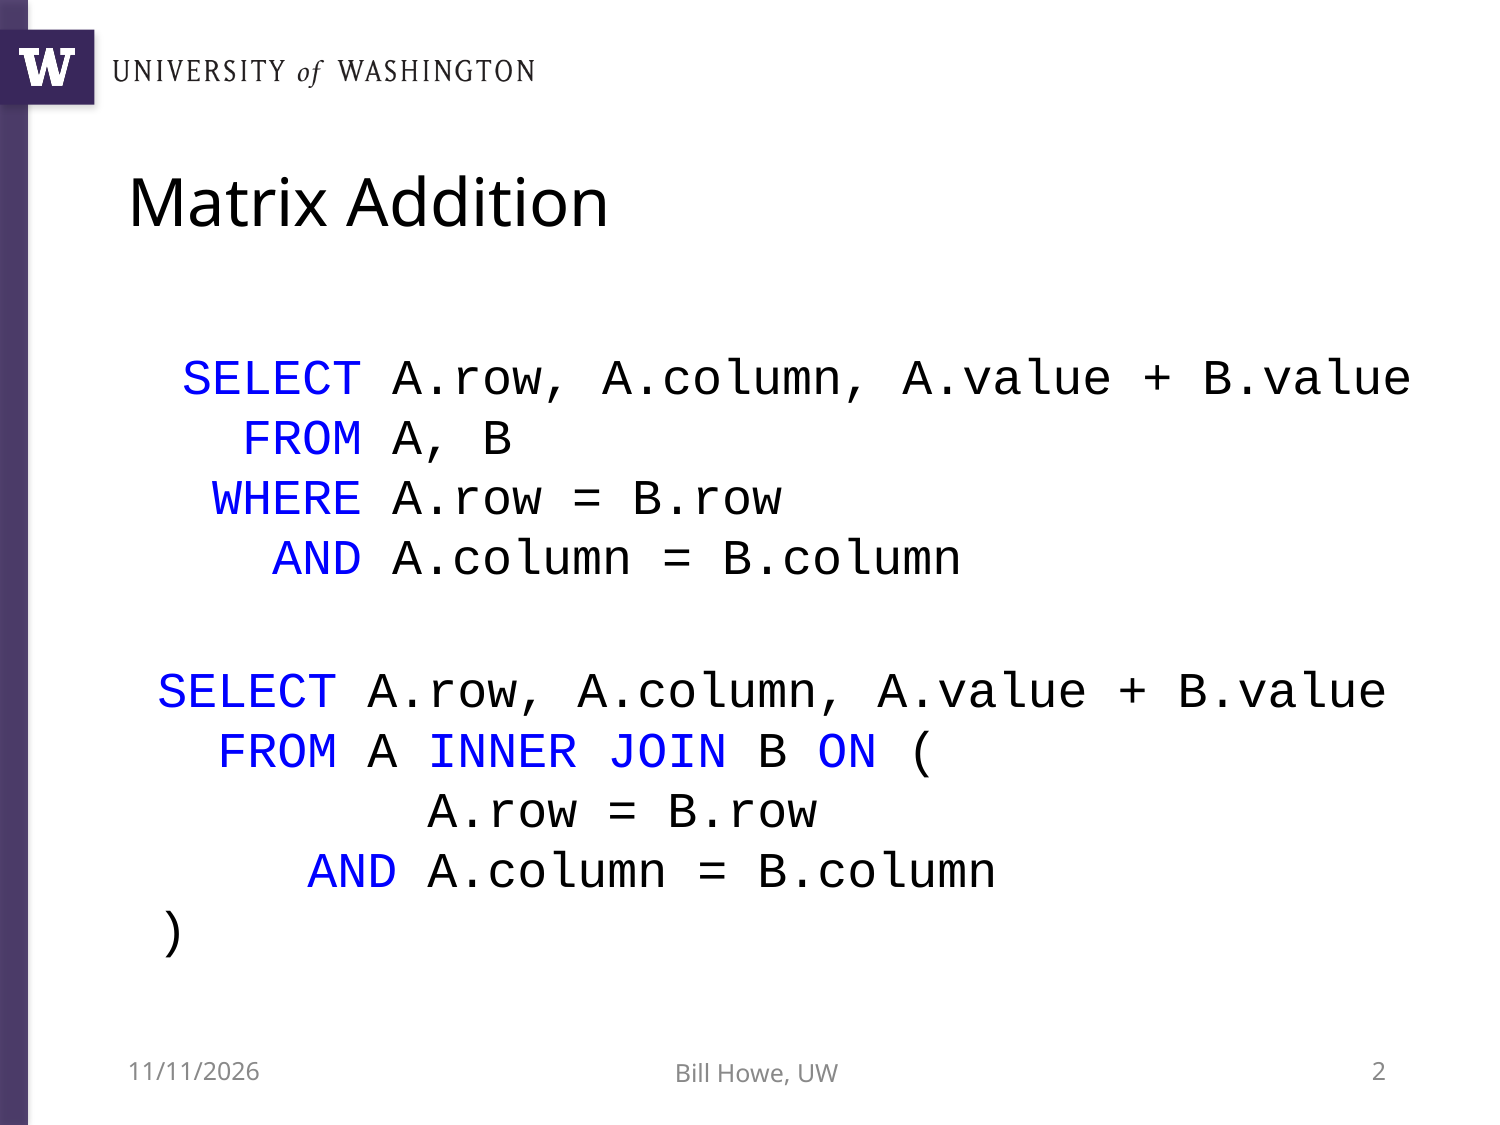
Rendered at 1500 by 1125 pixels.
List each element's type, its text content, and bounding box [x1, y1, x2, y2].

text_box SELECT A.row, A.column, A.value + B.value FROM A, B WHERE A.row = B.row AND A.column = B.column [137, 337, 1500, 593]
slide_number 2 [1051, 1042, 1402, 1103]
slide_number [112, 1042, 463, 1103]
picture [19, 48, 75, 86]
text_box SELECT A.row, A.column, A.value + B.value FROM A INNER JOIN B ON ( A.row = B.row AND A.column = B.column ) [112, 649, 1475, 965]
picture [112, 59, 534, 88]
title Matrix Addition [112, 125, 1401, 275]
footer Bill Howe, UW [519, 1042, 995, 1103]
